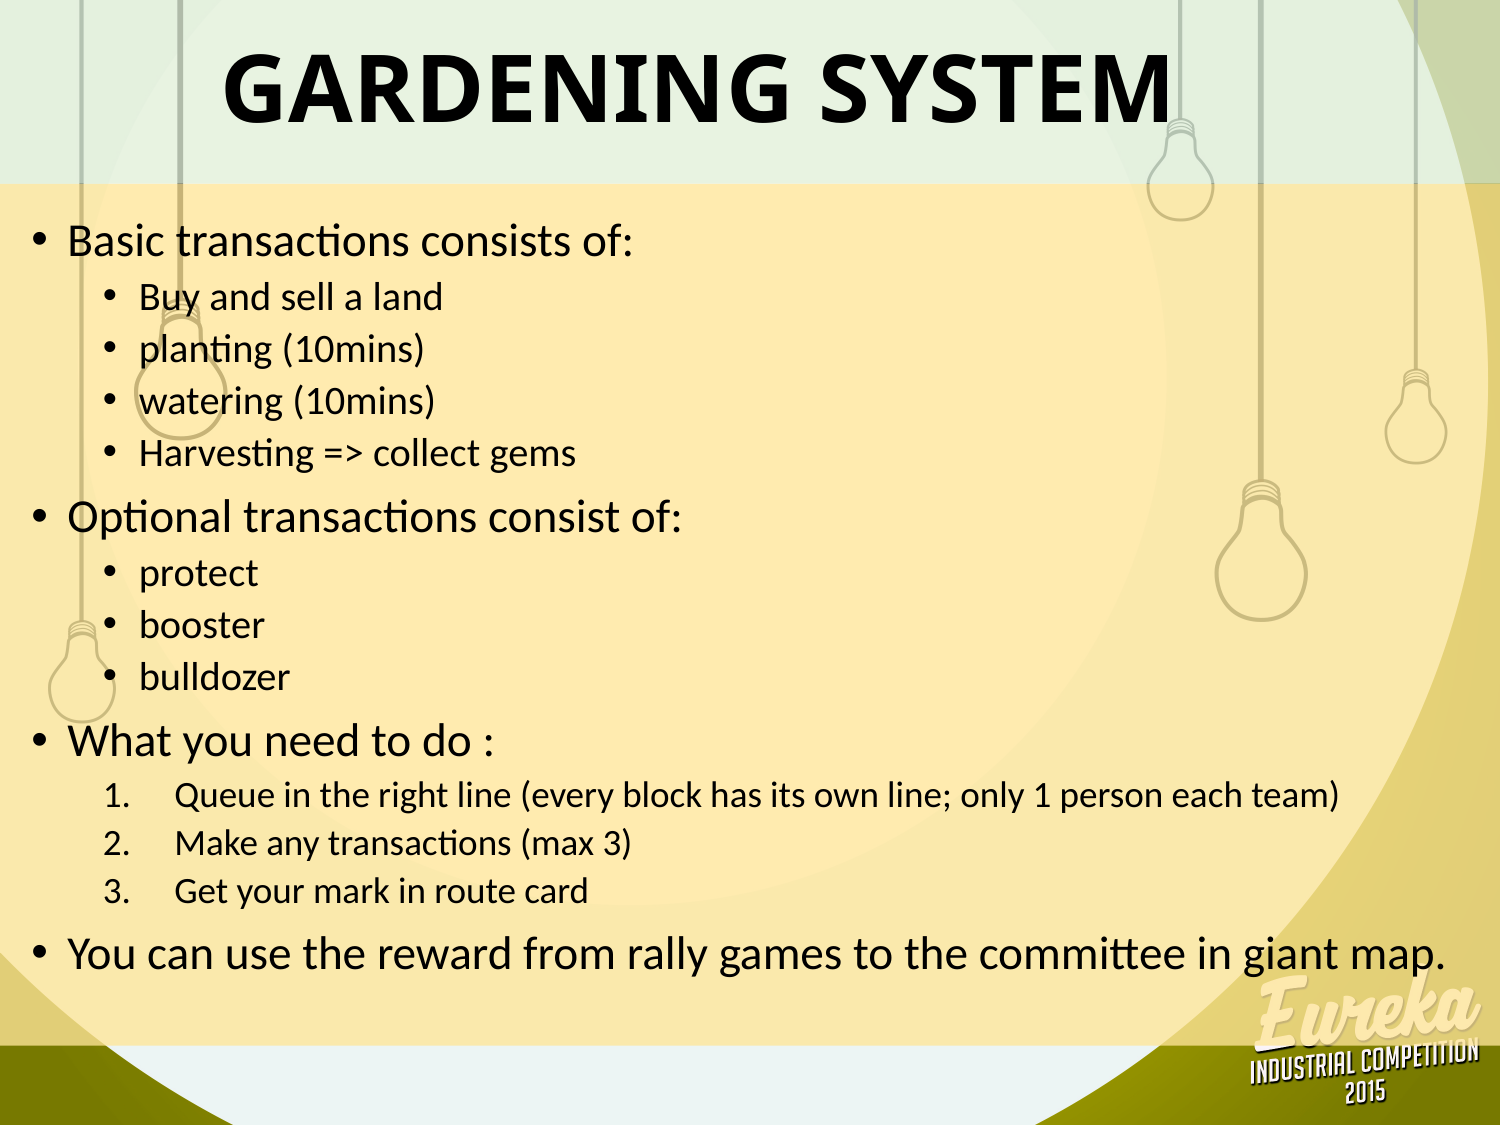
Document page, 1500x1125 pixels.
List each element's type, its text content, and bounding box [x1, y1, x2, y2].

picture [0, 1047, 1500, 1125]
text_box [0, 0, 1500, 185]
title GARDENING SYSTEM [0, 0, 1397, 184]
list Basic transactions consists of: Buy and sell a land planting (10mins) watering (10mins) Harvesting => collect gems Optional transactions consist of: protect booster bulldozer What you need to do : Queue in the right line (every block has its own line; only 1 person each team) Make any transactions (max 3) Get your mark in route card You can use the reward from rally games to the committee in giant map. [16, 208, 1475, 1015]
text_box [0, 185, 1500, 1047]
